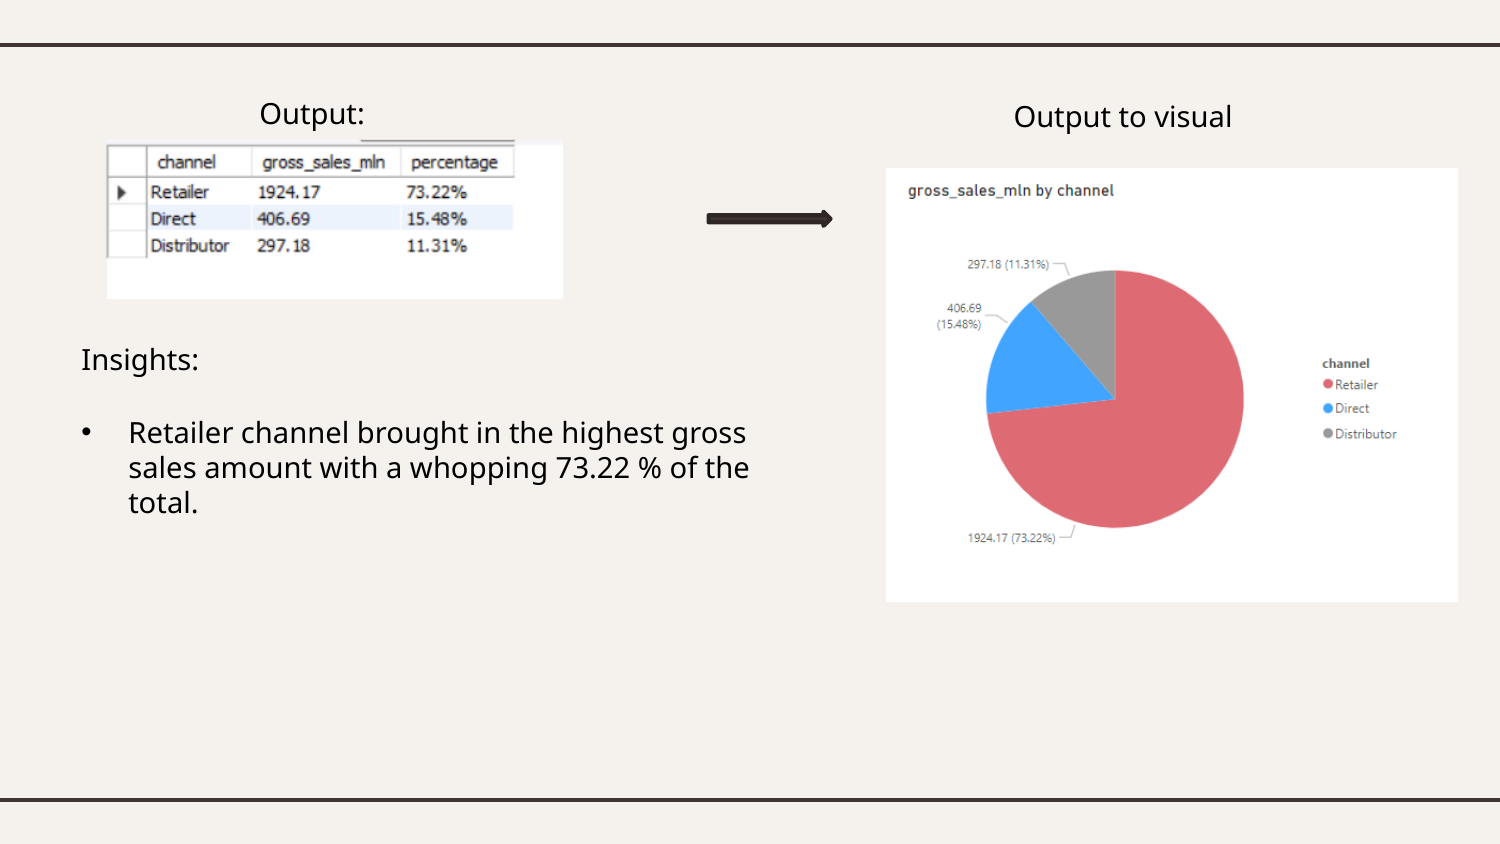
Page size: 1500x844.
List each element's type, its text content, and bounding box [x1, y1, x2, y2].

text_box [706, 209, 833, 228]
text_box Output to visual [974, 83, 1272, 150]
text_box Retailer channel brought in the highest gross sales amount with a whopping 73.22 % of the total. [66, 406, 817, 527]
text_box Output: [228, 80, 397, 137]
picture [105, 139, 563, 299]
text_box Insights: [66, 334, 235, 384]
picture [886, 167, 1458, 602]
